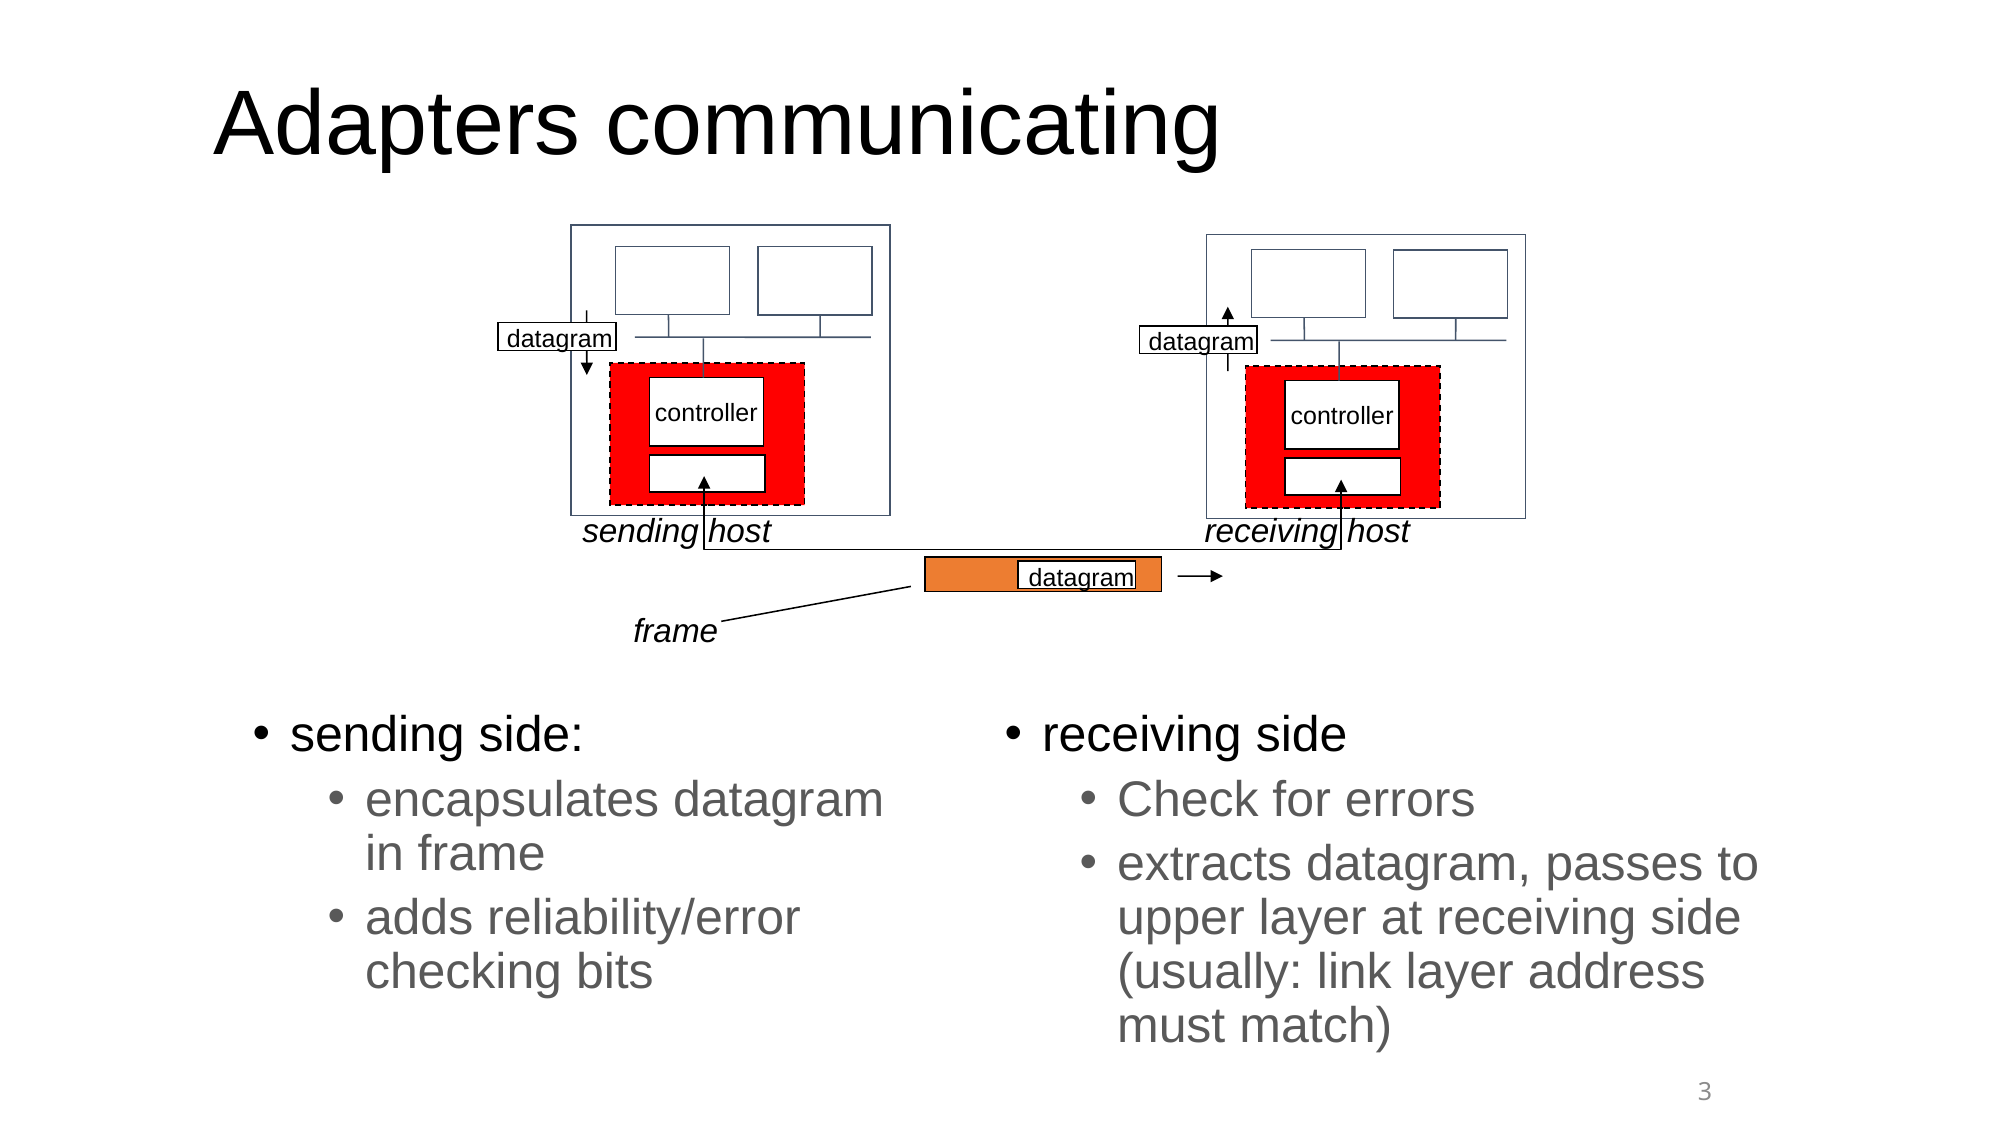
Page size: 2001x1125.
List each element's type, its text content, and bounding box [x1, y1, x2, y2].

text_box controller [1285, 380, 1400, 449]
text_box [571, 315, 703, 501]
text_box [1393, 249, 1508, 318]
text_box [609, 362, 805, 501]
text_box datagram [1133, 318, 1270, 364]
text_box [757, 246, 872, 315]
text_box [1222, 306, 1234, 318]
text_box [1285, 458, 1401, 495]
text_box [1150, 556, 1162, 592]
text_box [580, 361, 593, 376]
text_box [924, 556, 1013, 592]
text_box receiving host [1189, 501, 1426, 557]
text_box [1206, 234, 1526, 519]
list receiving side Check for errors extracts datagram, passes to upper layer at receiving side (usually: link layer address must match) [989, 701, 1813, 1083]
text_box frame [618, 601, 734, 657]
text_box [571, 225, 891, 477]
text_box [697, 476, 1348, 551]
text_box datagram [492, 315, 628, 361]
text_box controller [649, 377, 764, 446]
text_box datagram [1013, 553, 1150, 599]
text_box [615, 246, 730, 315]
text_box [1177, 569, 1223, 583]
list sending side: encapsulates datagram in frame adds reliability/error checking bits [237, 701, 905, 1070]
text_box [1245, 366, 1441, 509]
text_box [1251, 249, 1366, 318]
slide_number 3 [1637, 1069, 1728, 1115]
text_box sending host [567, 501, 787, 557]
text_box [649, 454, 766, 492]
title Adapters communicating [198, 31, 1474, 219]
